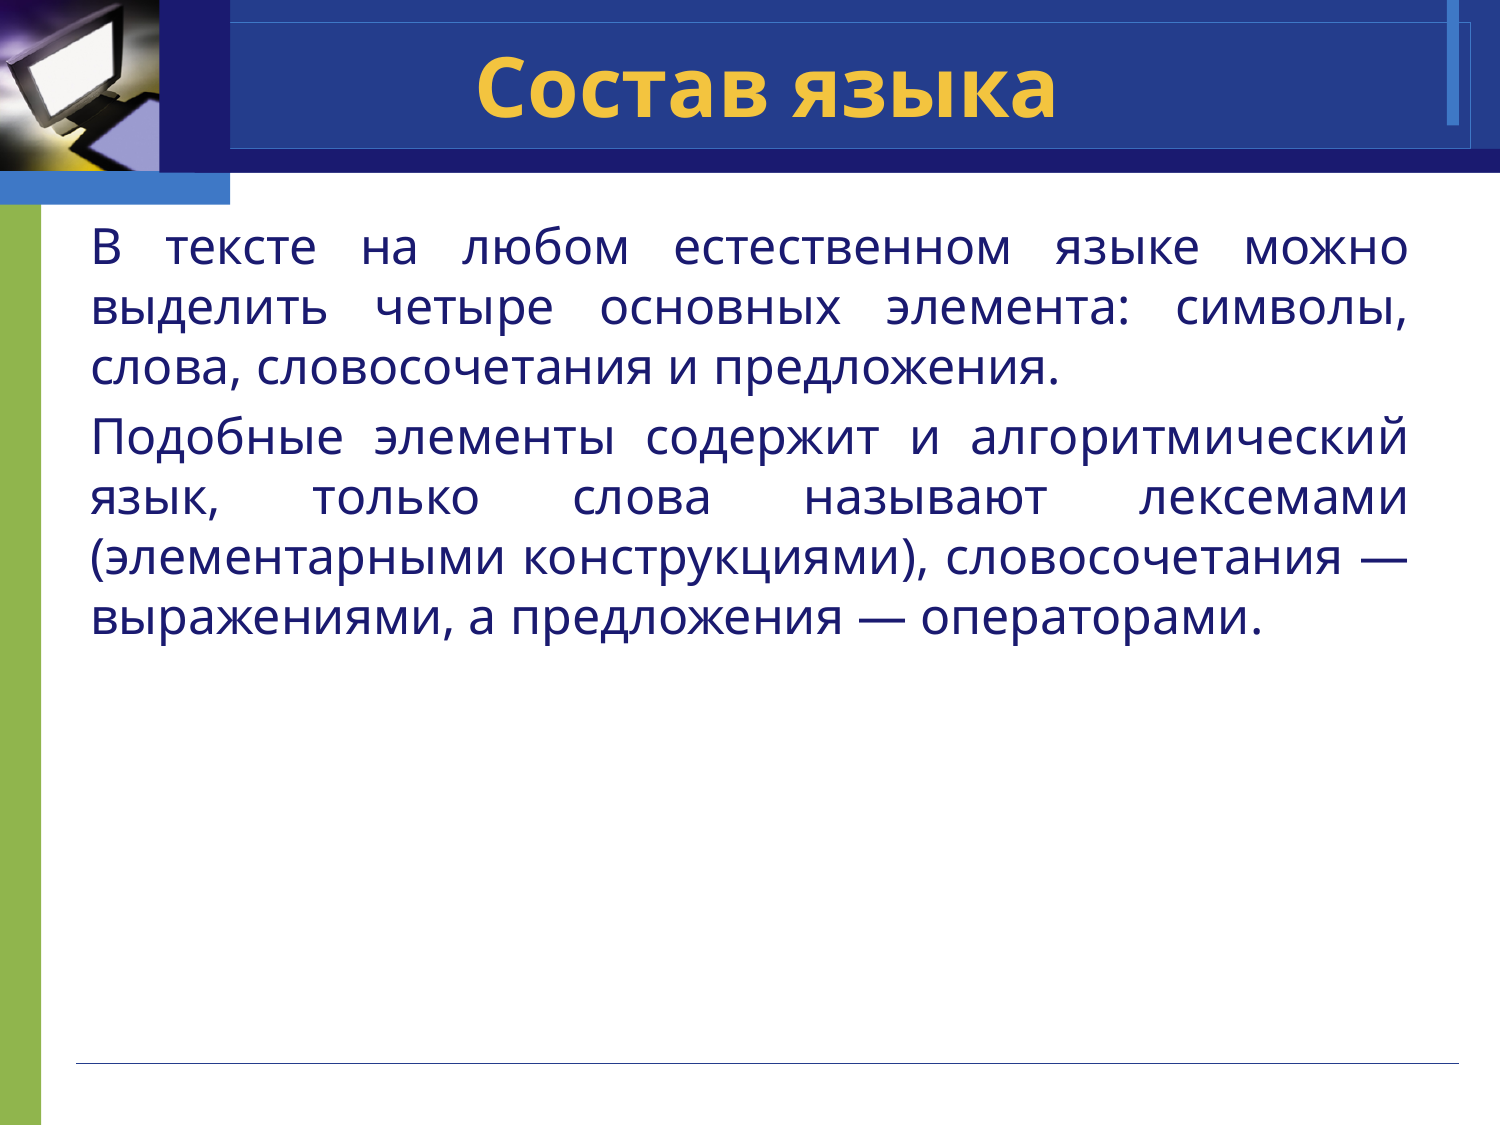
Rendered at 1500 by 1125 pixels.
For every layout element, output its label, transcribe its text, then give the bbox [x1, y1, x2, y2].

picture [0, 0, 159, 171]
title Состав языка [122, 38, 1413, 131]
list В тексте на любом естественном языке можно выделить четыре основных элемента: символы, слова, словосочетания и предложения. Подобные элементы содержит и алгоритмический язык, только слова называют лексемами (элементарными конструкциями), словосочетания — выражениями, а предложения — операторами. [74, 206, 1426, 1069]
